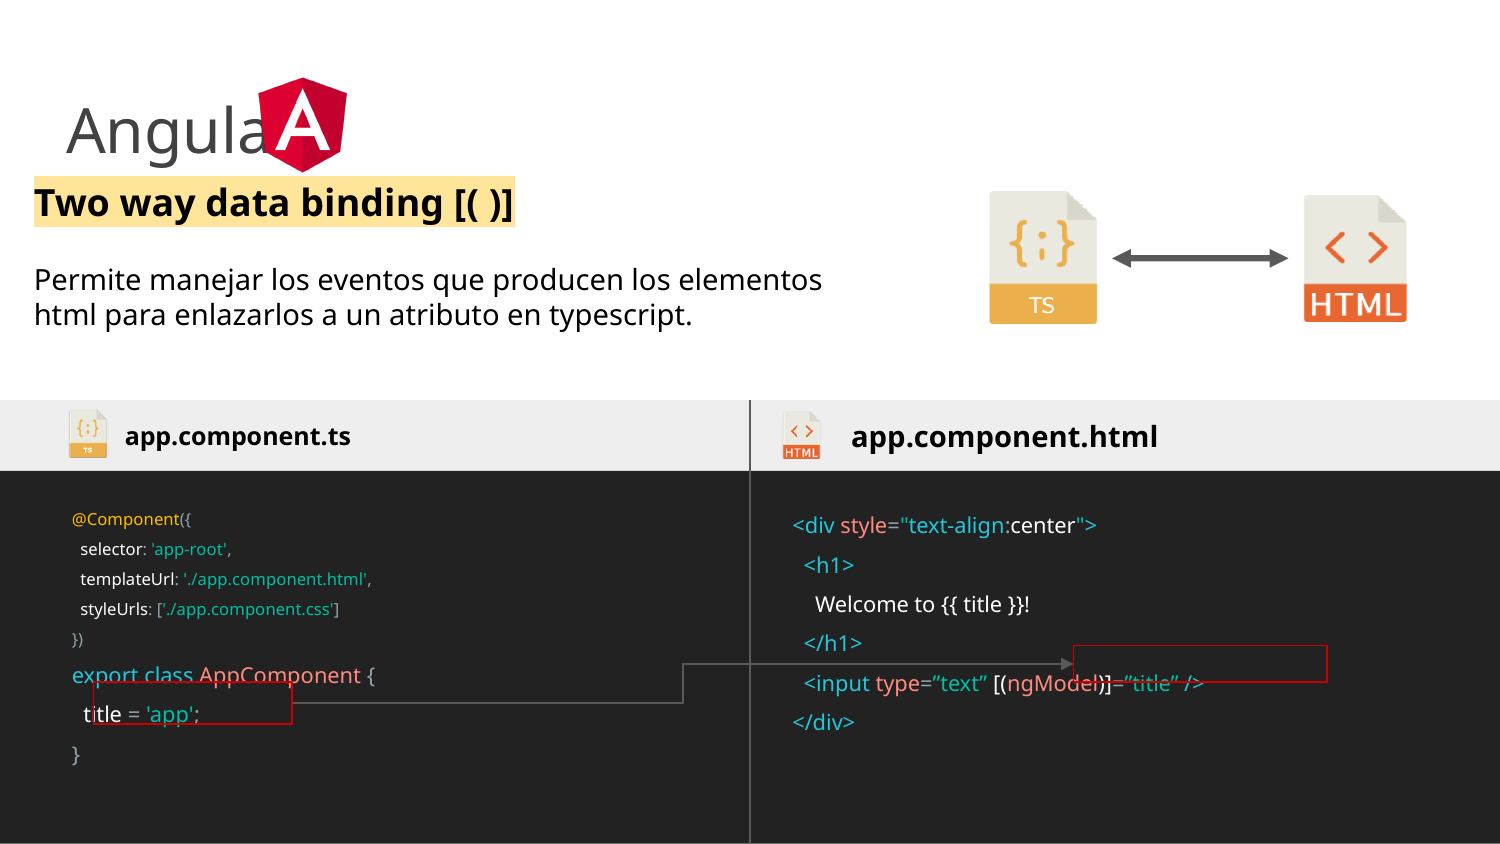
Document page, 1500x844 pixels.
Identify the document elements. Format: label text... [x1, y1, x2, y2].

picture [64, 409, 112, 459]
title Angular [51, 61, 1449, 182]
picture [1288, 194, 1422, 322]
picture [242, 63, 362, 183]
text_box app.component.ts [109, 405, 602, 461]
text_box [0, 470, 745, 844]
text_box [1073, 645, 1328, 683]
text_box @Component({ selector: 'app-root', templateUrl: './app.component.html', styleUrls: ['./app.component.css'] }) export class AppComponent { title = 'app'; } [56, 483, 734, 780]
text_box [754, 470, 1500, 844]
text_box <div style="text-align:center"> <h1> Welcome to {{ title }}! </h1> <input type=”text” [(ngModel)]=”title” /> </div> [777, 483, 1423, 844]
text_box [751, 400, 1500, 470]
picture [972, 191, 1113, 326]
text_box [291, 663, 1074, 704]
text_box [0, 400, 749, 470]
picture [777, 411, 825, 460]
text_box app.component.html [836, 402, 1202, 468]
text_box [93, 682, 293, 724]
text_box Two way data binding [( )] Permite manejar los eventos que producen los elementos html para enlazarlos a un atributo en typescript. [18, 157, 880, 400]
